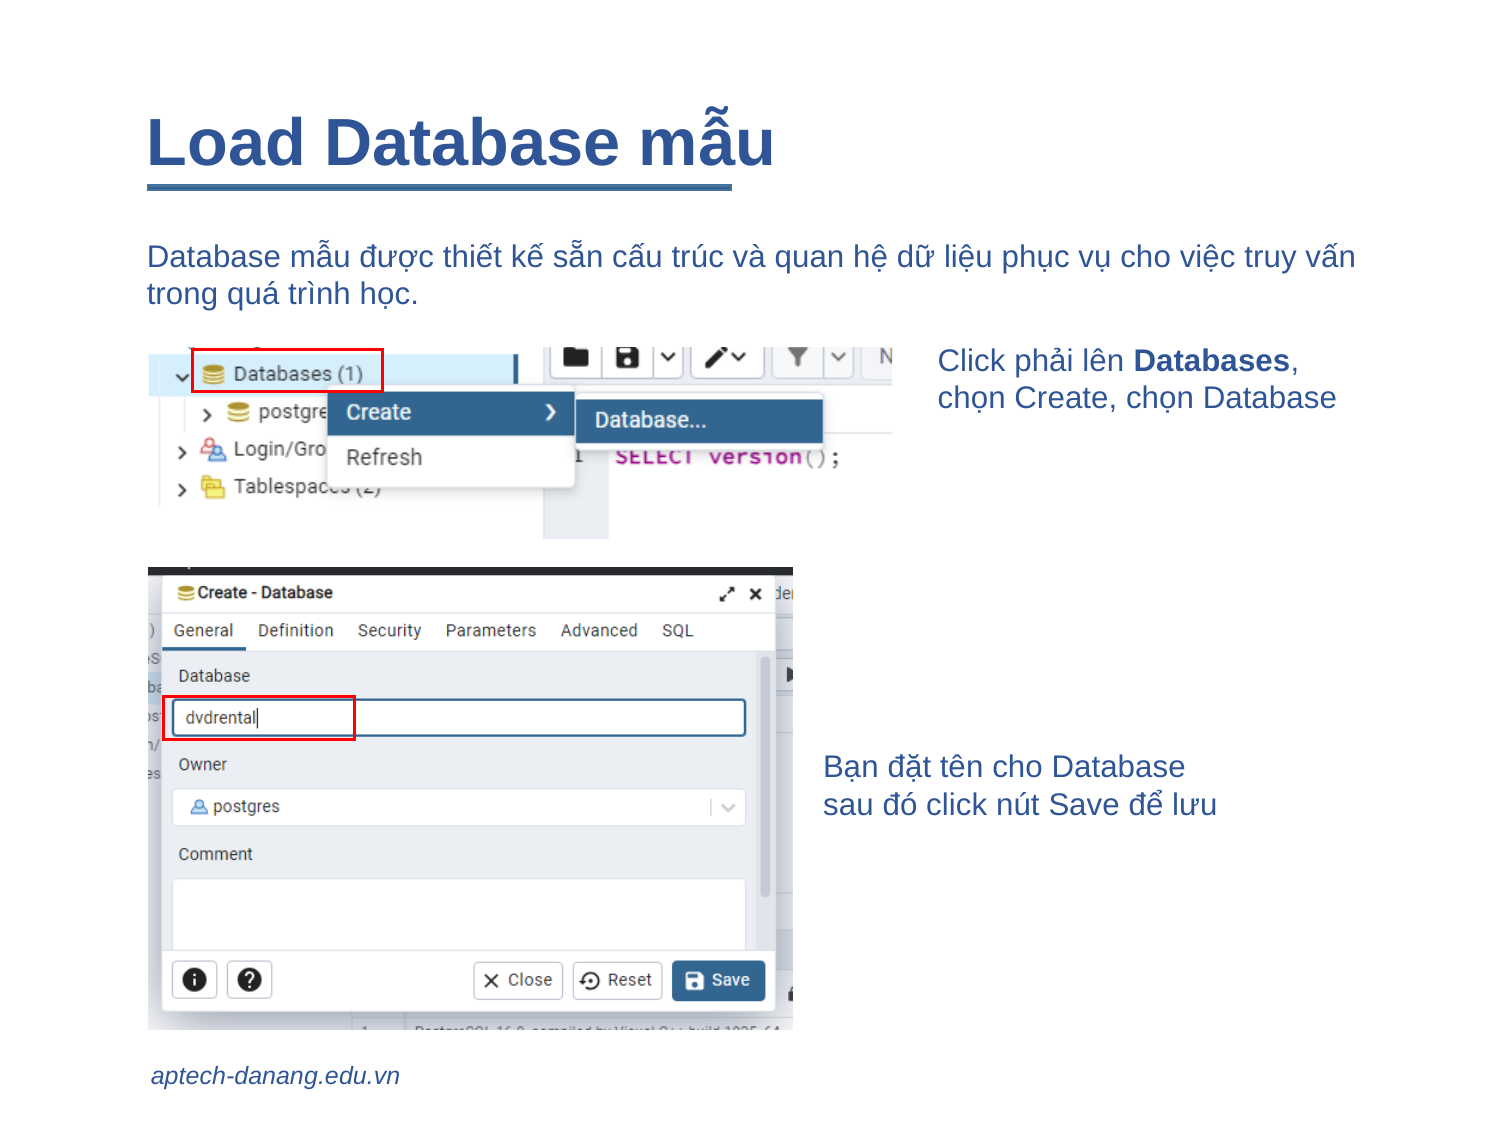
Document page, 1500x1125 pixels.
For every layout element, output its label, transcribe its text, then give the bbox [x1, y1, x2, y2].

text_box Load Database mẫu [132, 91, 1404, 186]
picture [148, 567, 793, 1030]
text_box Bạn đặt tên cho Database sau đó click nút Save để lưu [808, 739, 1257, 829]
text_box [147, 184, 732, 191]
text_box Database mẫu được thiết kế sẵn cấu trúc và quan hệ dữ liệu phục vụ cho việc truy vấn trong quá trình học. [132, 228, 1388, 319]
picture [148, 347, 893, 539]
text_box Click phải lên Databases, chọn Create, chọn Database [923, 332, 1371, 423]
